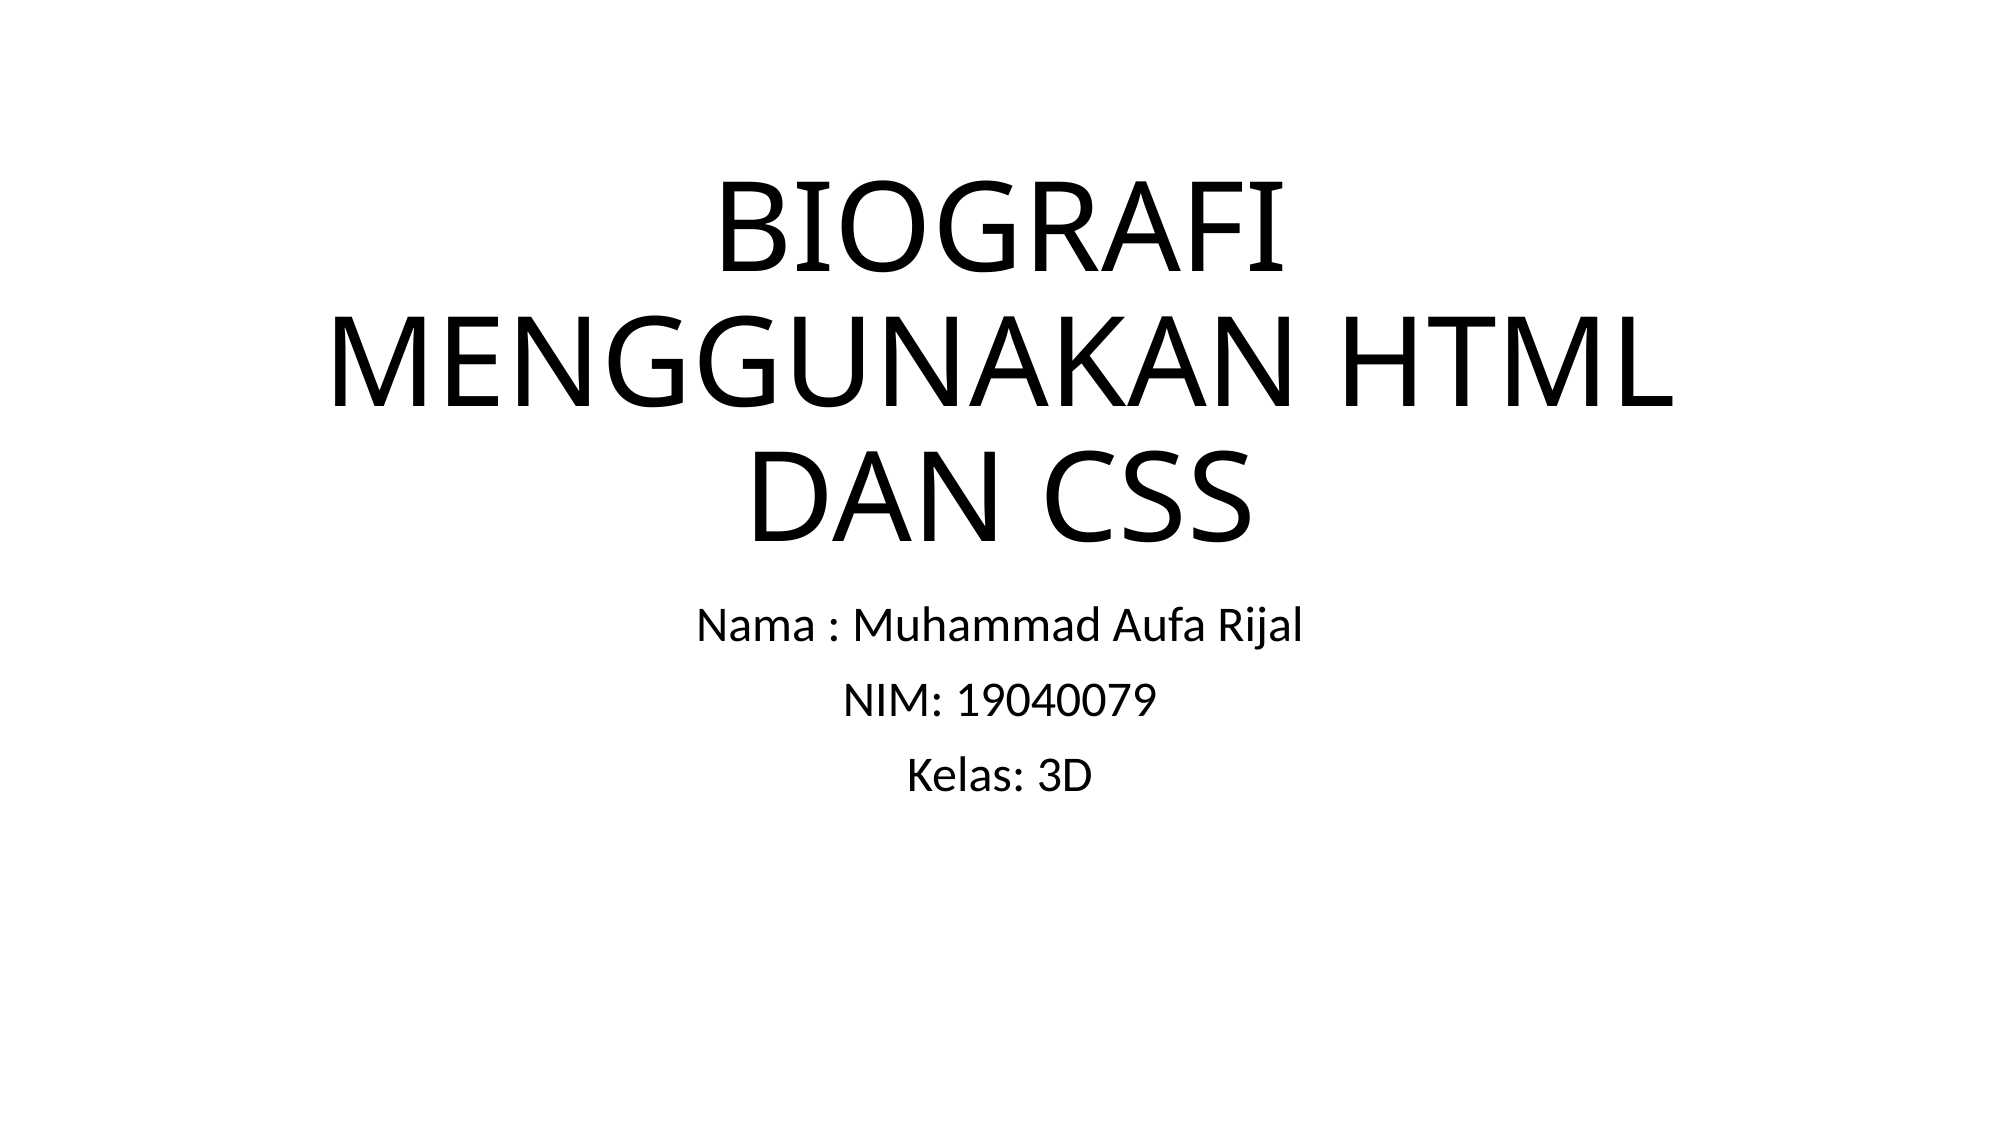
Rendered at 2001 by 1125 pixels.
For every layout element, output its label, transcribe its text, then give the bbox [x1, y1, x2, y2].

title BIOGRAFI MENGGUNAKAN HTML DAN CSS [249, 184, 1750, 576]
subtitle Nama : Muhammad Aufa Rijal NIM: 19040079 Kelas: 3D [249, 590, 1750, 863]
